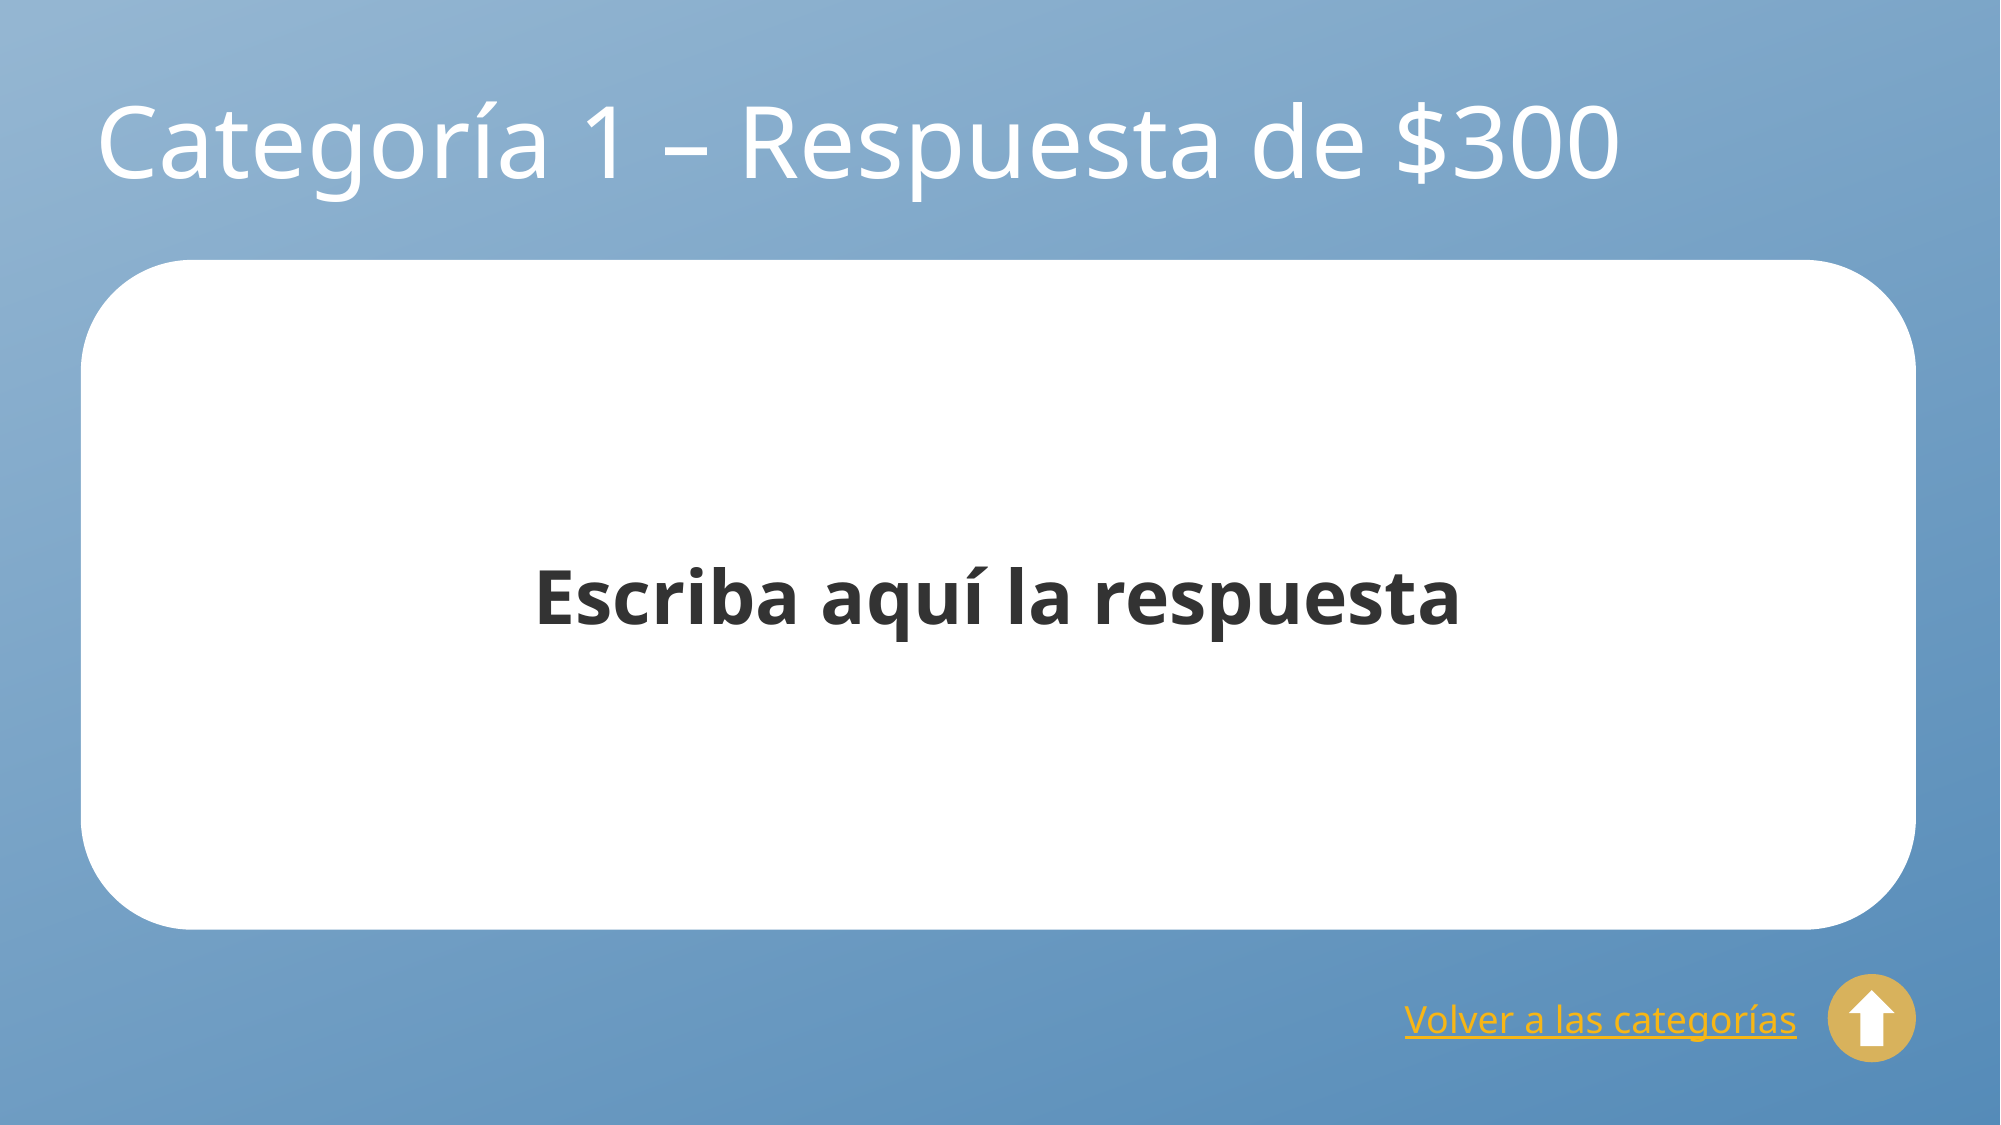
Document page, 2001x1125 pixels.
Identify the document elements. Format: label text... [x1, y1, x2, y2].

text_box [1826, 972, 1918, 1064]
text_box Escriba aquí la respuesta [79, 258, 1917, 931]
text_box [1846, 988, 1898, 1048]
title Categoría 1 – Respuesta de $300 [80, 37, 1806, 255]
text_box Volver a las categorías [1230, 988, 1813, 1055]
